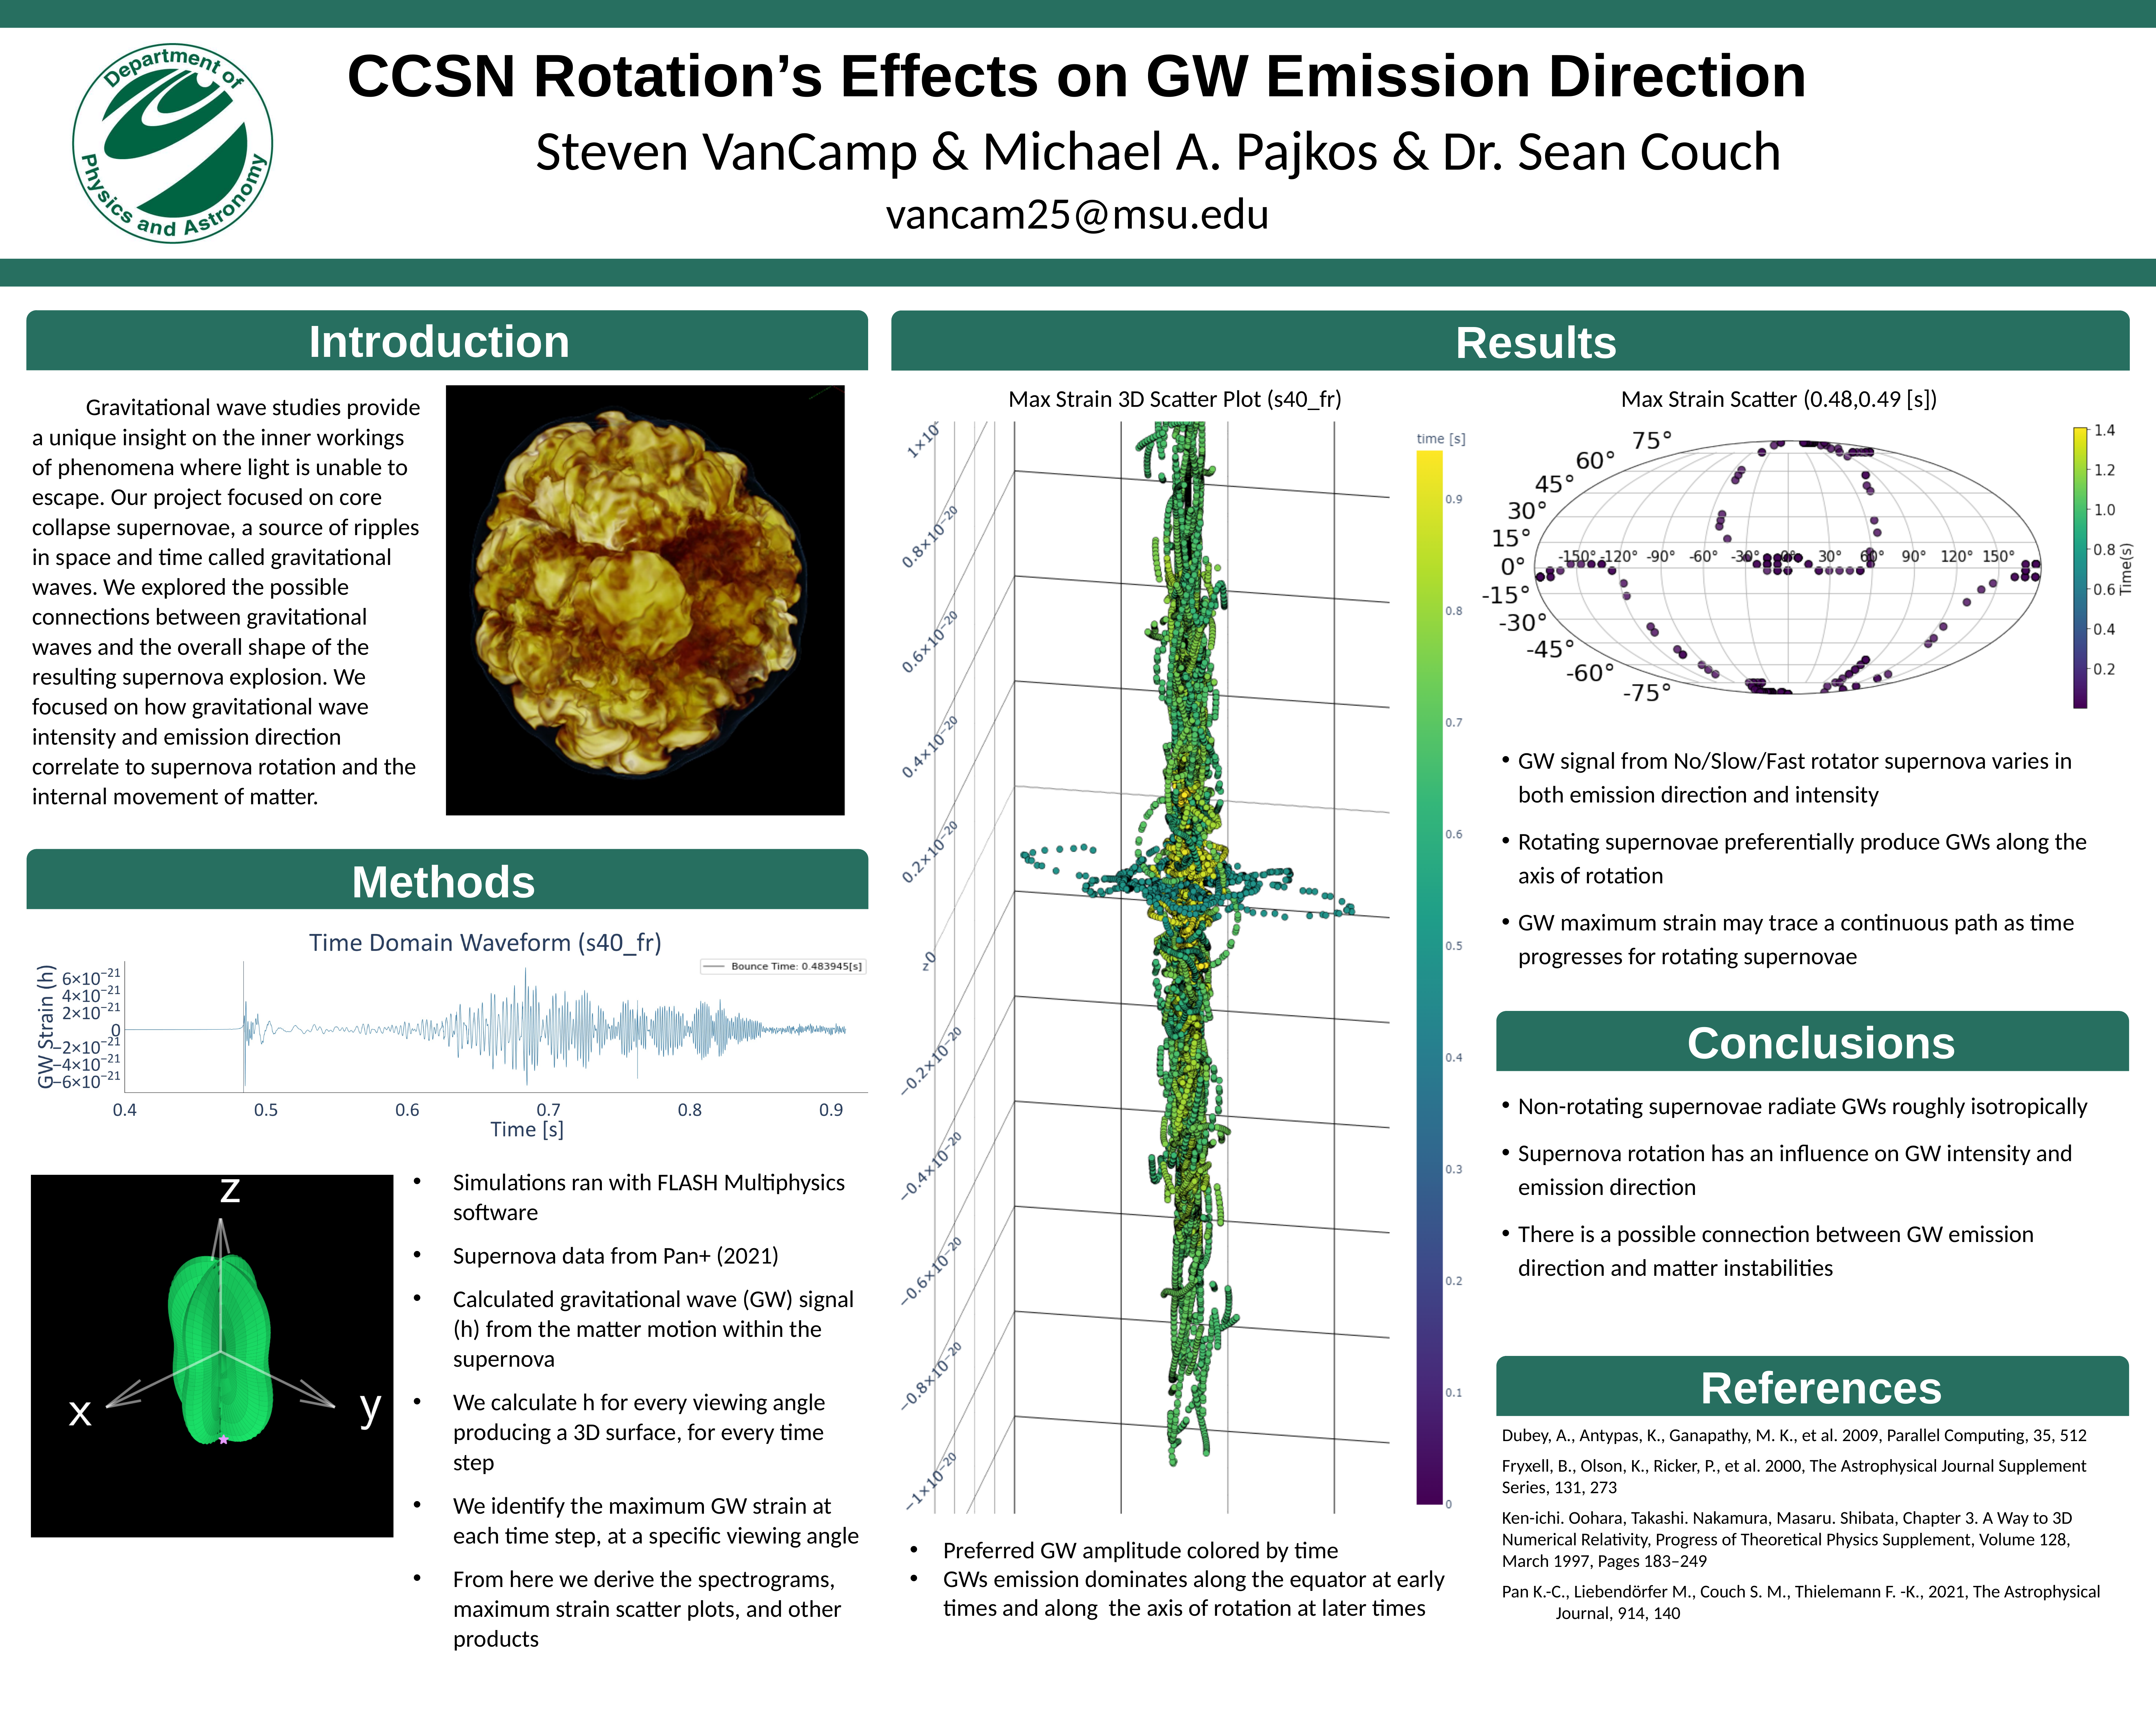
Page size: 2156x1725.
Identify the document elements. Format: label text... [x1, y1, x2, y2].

text_box Steven VanCamp & Michael A. Pajkos & Dr. Sean Couch [508, 111, 1810, 184]
text_box Max Strain 3D Scatter Plot (s40_fr) [1003, 380, 1374, 415]
picture [31, 1175, 393, 1537]
text_box [891, 310, 2130, 371]
text_box Conclusions [1611, 1011, 2033, 1070]
text_box Simulations ran with FLASH Multiphysics software Supernova data from Pan+ (2021) Calculated gravitational wave (GW) signal (h) from the matter motion within the supernova We calculate h for every viewing angle producing a 3D surface, for every time step We identify the maximum GW strain at each time step, at a specific viewing angle From here we derive the spectrograms, maximum strain scatter plots, and other products [407, 1162, 868, 1655]
text_box Max Strain Scatter (0.48,0.49 [s]) [1550, 380, 2009, 415]
text_box Introduction [215, 309, 664, 369]
picture [31, 921, 869, 1142]
text_box Results [1294, 310, 1780, 370]
picture [446, 385, 846, 815]
picture [891, 415, 2141, 1600]
text_box Preferred GW amplitude colored by time GWs emission dominates along the equator at early times and along the axis of rotation at later times [904, 1600, 1453, 1624]
text_box [1496, 1010, 2130, 1072]
text_box References [1611, 1356, 2033, 1416]
text_box [0, 258, 2156, 287]
text_box CCSN Rotation’s Effects on GW Emission Direction [70, 34, 2086, 111]
text_box vancam25@msu.edu [747, 181, 1409, 240]
text_box Non-rotating supernovae radiate GWs roughly isotropically Supernova rotation has an influence on GW intensity and emission direction There is a possible connection between GW emission direction and matter instabilities [1496, 1082, 2129, 1284]
text_box Gravitational wave studies provide a unique insight on the inner workings of phenomena where light is unable to escape. Our project focused on core collapse supernovae, a source of ripples in space and time called gravitational waves. We explored the possible connections between gravitational waves and the overall shape of the resulting supernova explosion. We focused on how gravitational wave intensity and emission direction correlate to supernova rotation and the internal movement of matter. [27, 387, 427, 812]
text_box [0, 0, 2156, 28]
text_box [26, 848, 869, 910]
text_box GW signal from No/Slow/Fast rotator supernova varies in both emission direction and intensity Rotating supernovae preferentially produce GWs along the axis of rotation GW maximum strain may trace a continuous path as time progresses for rotating supernovae [1496, 737, 2129, 972]
text_box [26, 309, 869, 371]
text_box Dubey, A., Antypas, K., Ganapathy, M. K., et al. 2009, Parallel Computing, 35, 512 Fryxell, B., Olson, K., Ricker, P., et al. 2000, The Astrophysical Journal Supplement Series, 131, 273 Ken-ichi. Oohara, Takashi. Nakamura, Masaru. Shibata, Chapter 3. A Way to 3D Numerical Relativity, Progress of Theoretical Physics Supplement, Volume 128, March 1997, Pages 183–249 Pan K.-C., Liebendörfer M., Couch S. M., Thielemann F. -K., 2021, The Astrophysical Journal, 914, 140 [1497, 1421, 2130, 1626]
text_box Methods [93, 850, 794, 909]
text_box [1496, 1355, 2130, 1417]
picture [70, 42, 275, 247]
